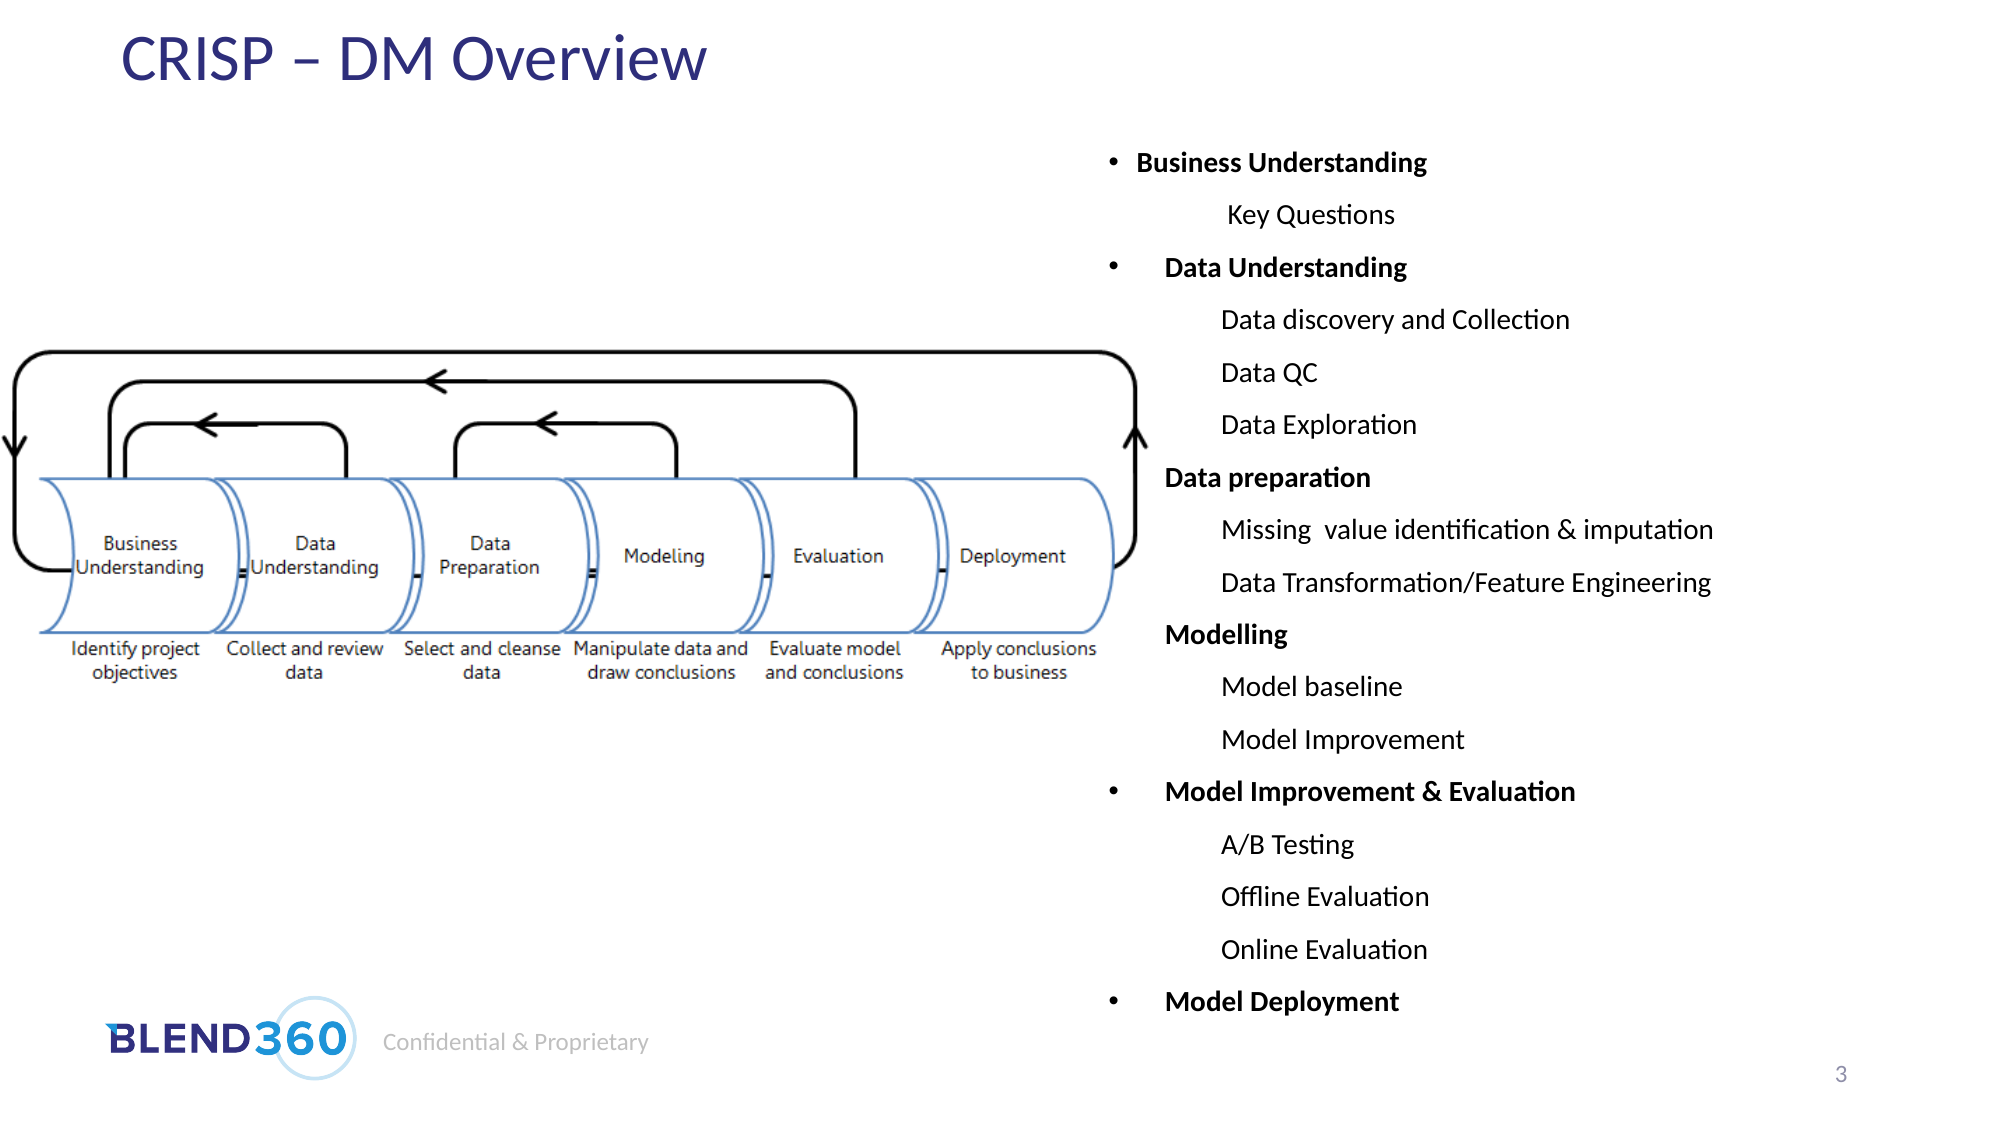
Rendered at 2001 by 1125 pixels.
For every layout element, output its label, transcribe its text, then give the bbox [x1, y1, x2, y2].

list Business Understanding Key Questions Data Understanding Data discovery and Collection Data QC Data Exploration Data preparation Missing value identification & imputation Data Transformation/Feature Engineering Modelling Model baseline Model Improvement Model Improvement & Evaluation A/B Testing Offline Evaluation Online Evaluation Model Deployment [1093, 118, 1965, 1063]
picture [0, 342, 1150, 701]
picture [99, 988, 363, 1088]
title CRISP – DM Overview [121, 22, 1923, 119]
slide_number 3 [1412, 1063, 1863, 1103]
